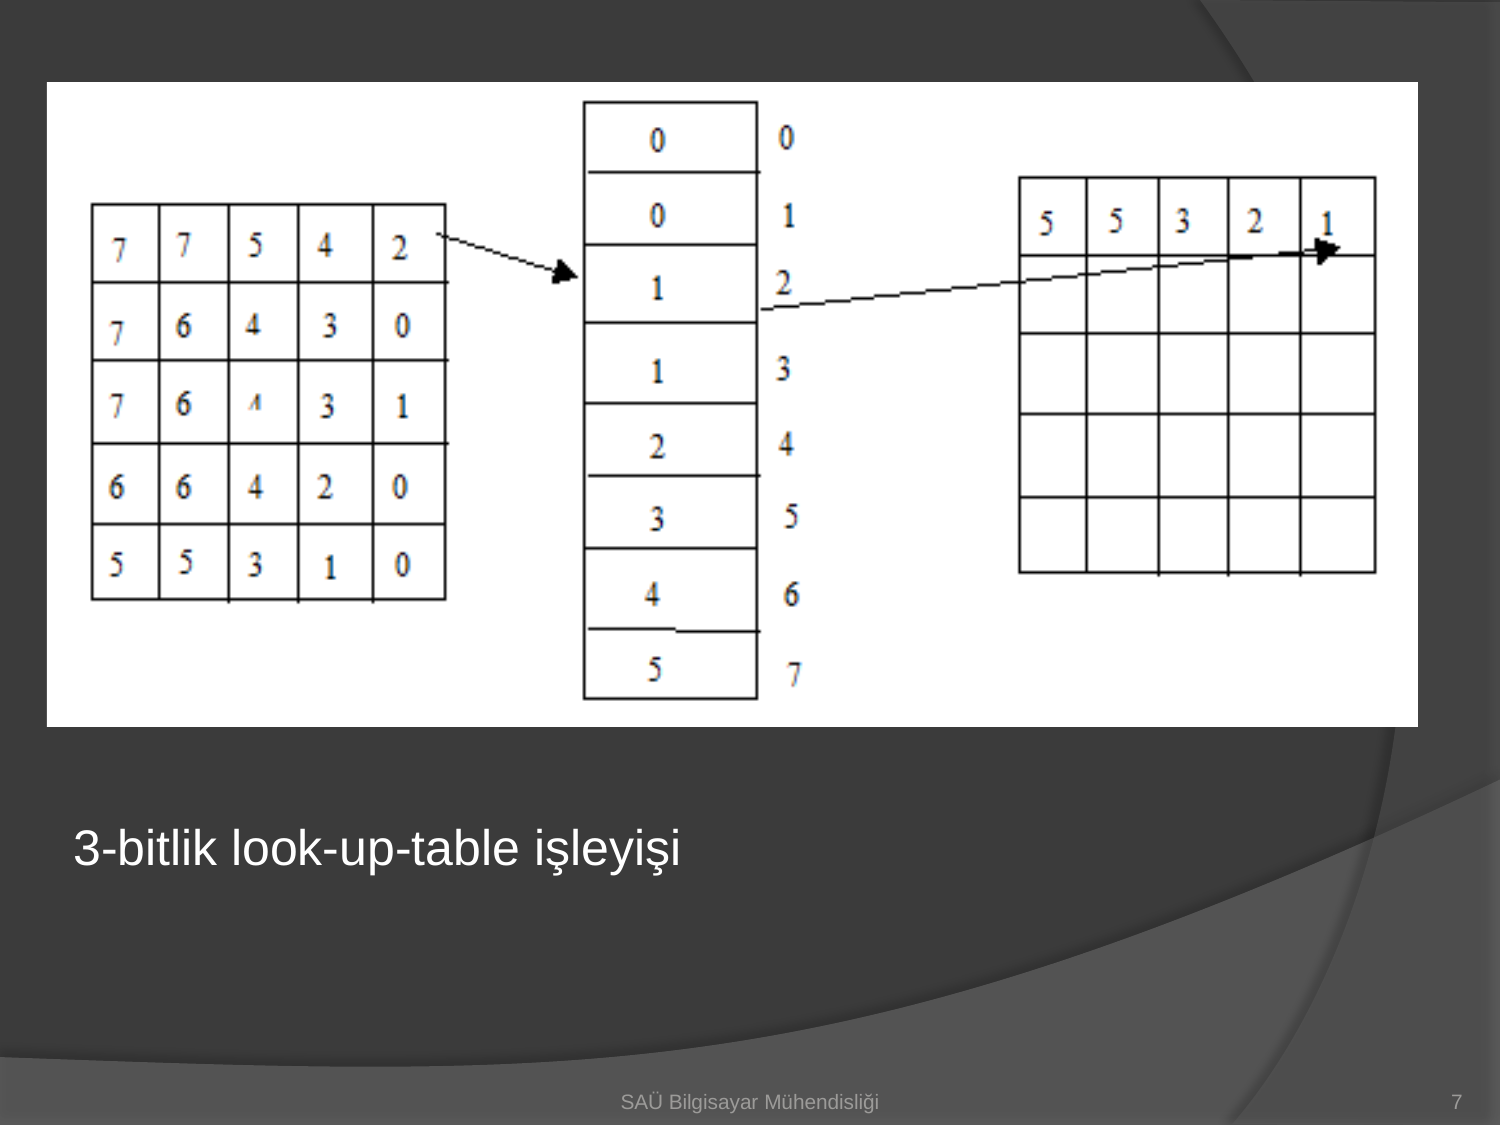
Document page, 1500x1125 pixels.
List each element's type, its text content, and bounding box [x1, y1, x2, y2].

slide_number 7 [1337, 1053, 1463, 1114]
text_box 3-bitlik look-up-table işleyişi [58, 808, 1442, 884]
picture [46, 81, 1419, 727]
footer SAÜ Bilgisayar Mühendisliği [512, 1053, 988, 1114]
